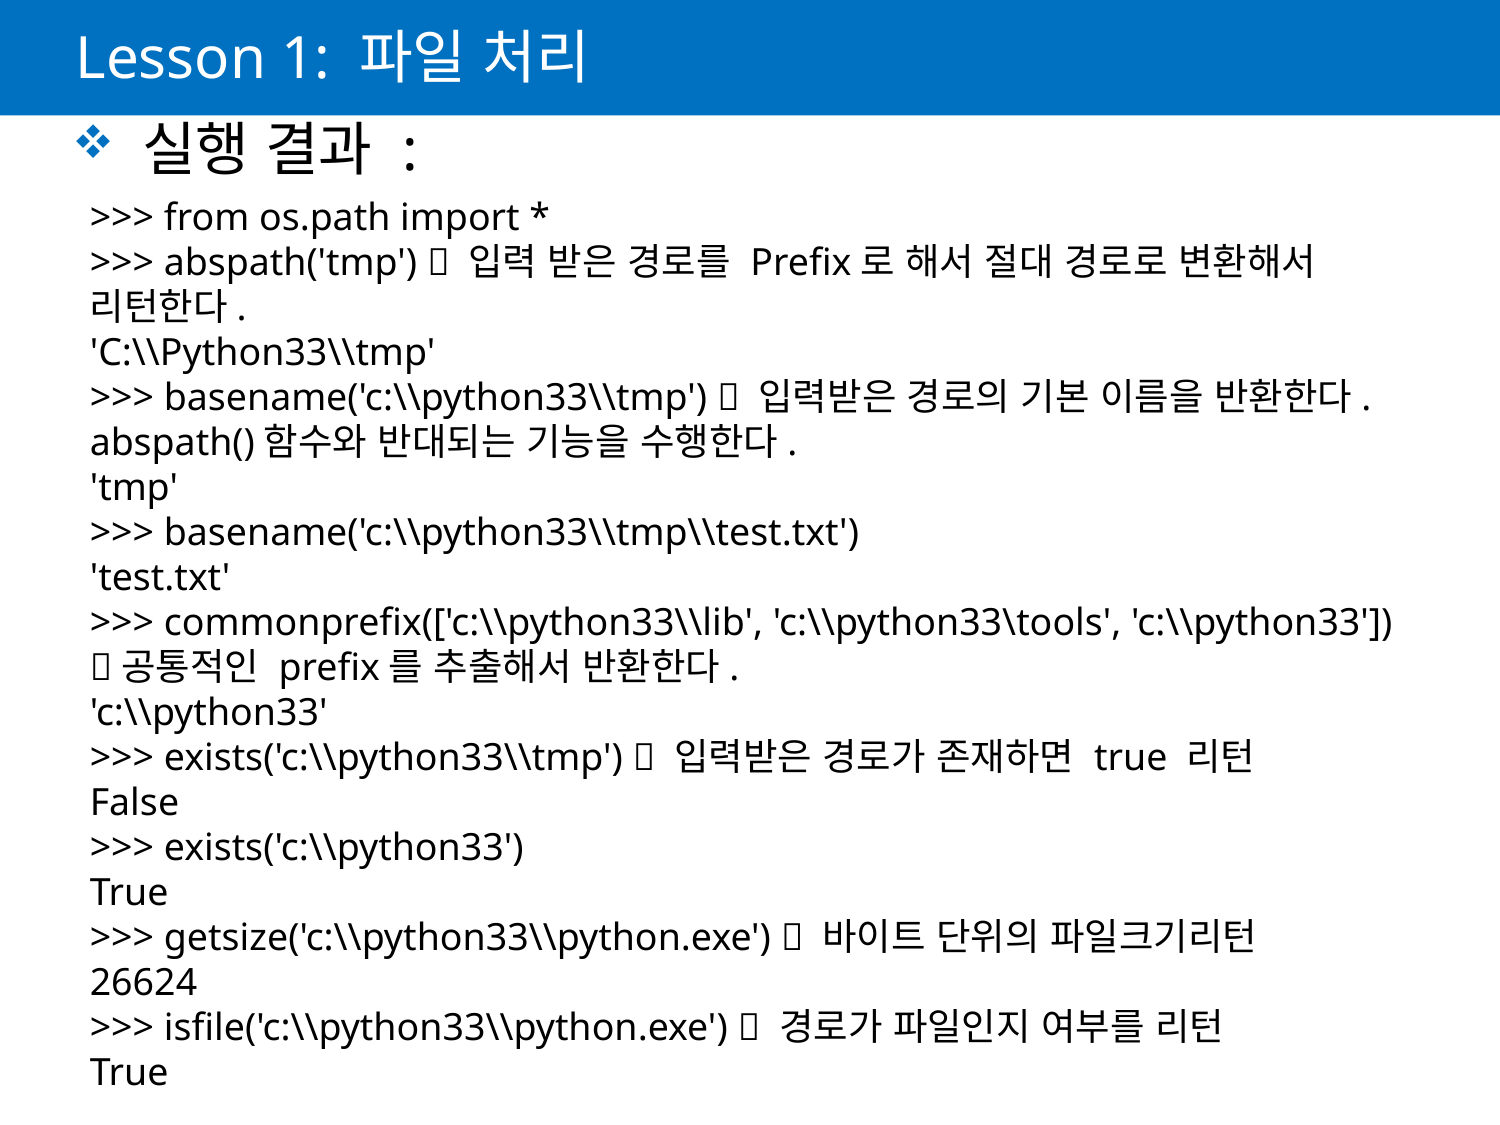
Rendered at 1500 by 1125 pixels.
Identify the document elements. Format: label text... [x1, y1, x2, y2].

title Lesson 1: 파일 처리 [75, 0, 1351, 112]
list 실행 결과 : [24, 112, 1358, 958]
text_box >>> from os.path import * >>> abspath('tmp')  입력 받은 경로를 Prefix로 해서 절대 경로로 변환해서 리턴한다. 'C:\\Python33\\tmp' >>> basename('c:\\python33\\tmp')  입력받은 경로의 기본 이름을 반환한다. abspath()함수와 반대되는 기능을 수행한다. 'tmp' >>> basename('c:\\python33\\tmp\\test.txt') 'test.txt' >>> commonprefix(['c:\\python33\\lib', 'c:\\python33\tools', 'c:\\python33']) 공통적인 prefix를 추출해서 반환한다. 'c:\\python33' >>> exists('c:\\python33\\tmp')  입력받은 경로가 존재하면 true 리턴 False >>> exists('c:\\python33') True >>> getsize('c:\\python33\\python.exe')  바이트 단위의 파일크기리턴 26624 >>> isfile('c:\\python33\\python.exe')  경로가 파일인지 여부를 리턴 True [74, 185, 1438, 1101]
